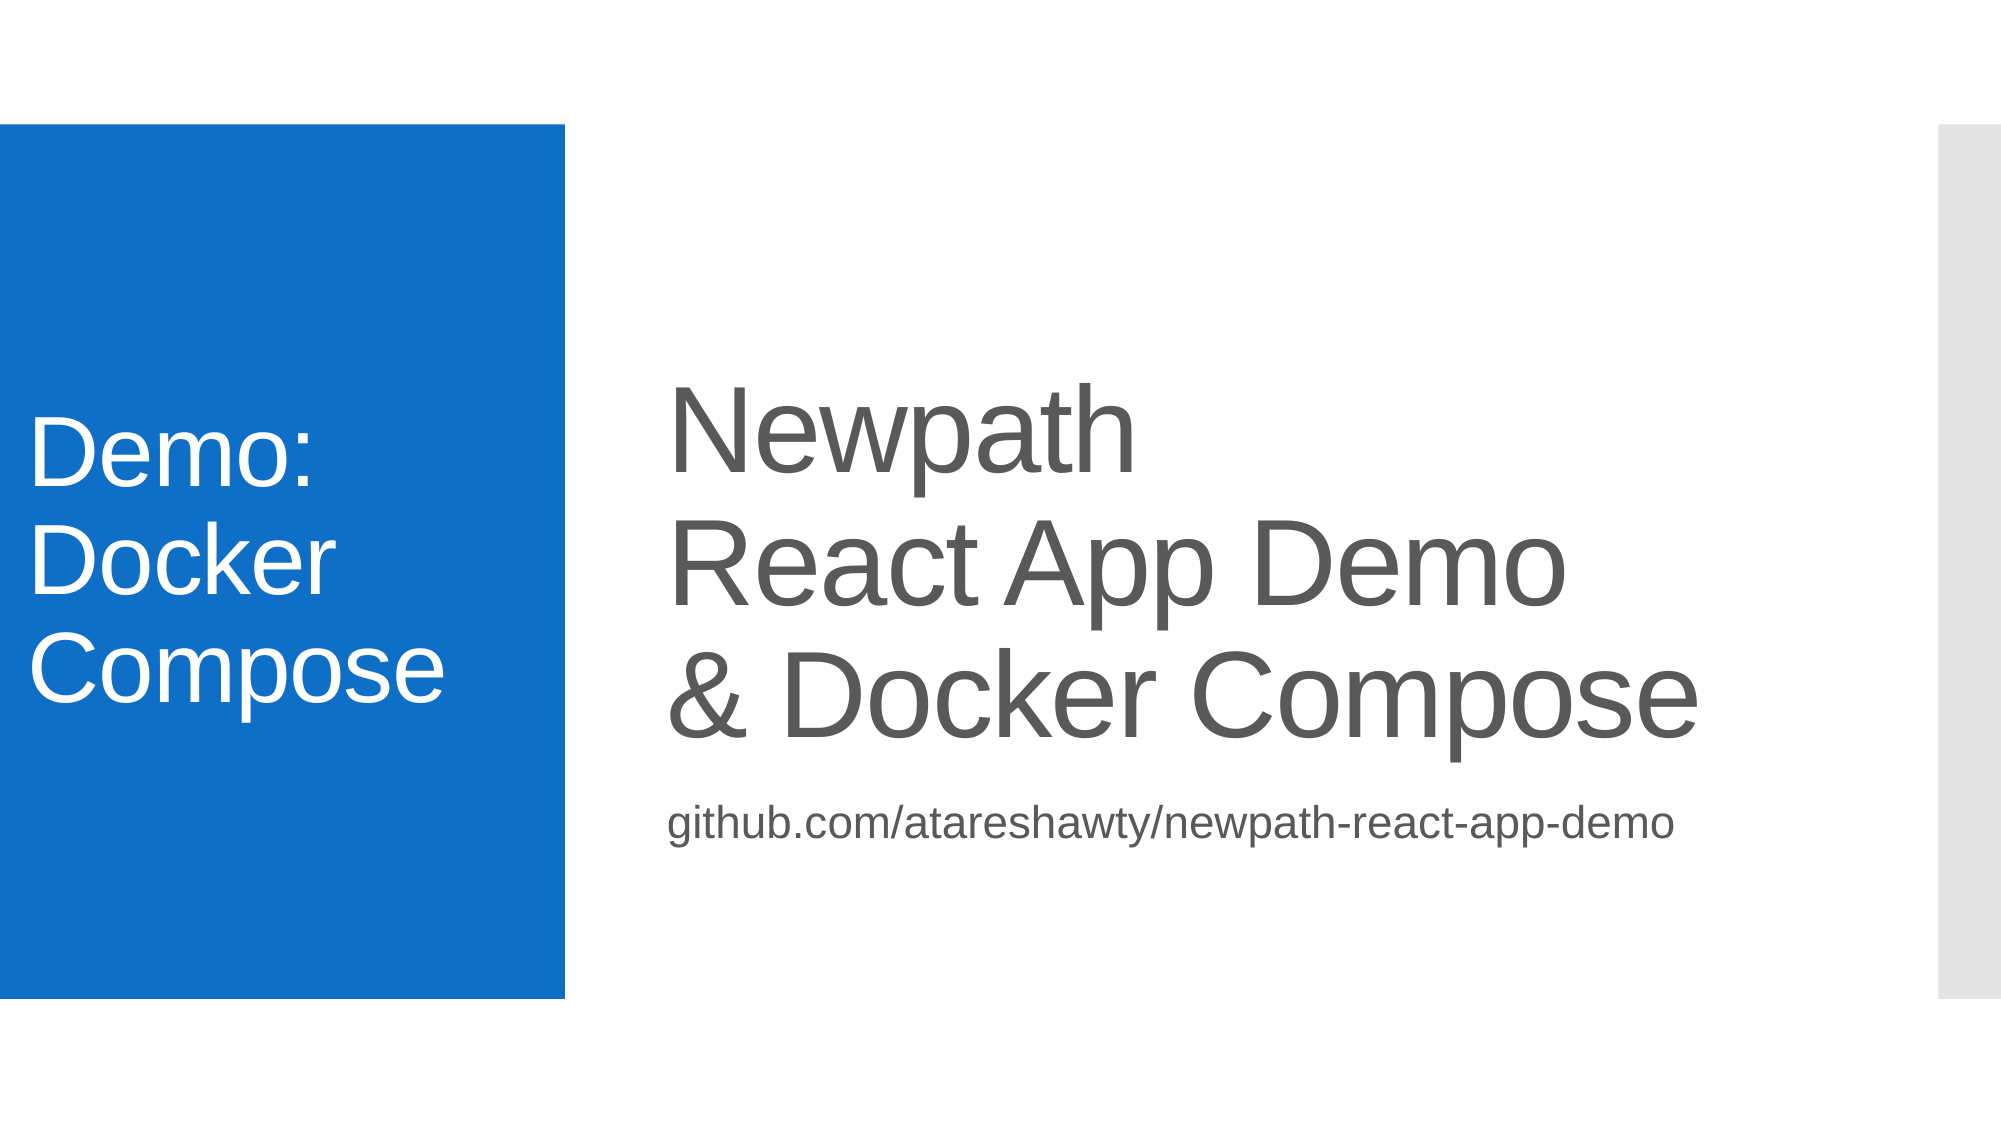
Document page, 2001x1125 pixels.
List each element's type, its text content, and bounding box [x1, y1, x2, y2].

title Demo: Docker Compose [12, 184, 562, 940]
text_box github.com/atareshawty/newpath-react-app-demo [651, 791, 1863, 942]
text_box Newpath React App Demo & Docker Compose [651, 237, 1860, 772]
